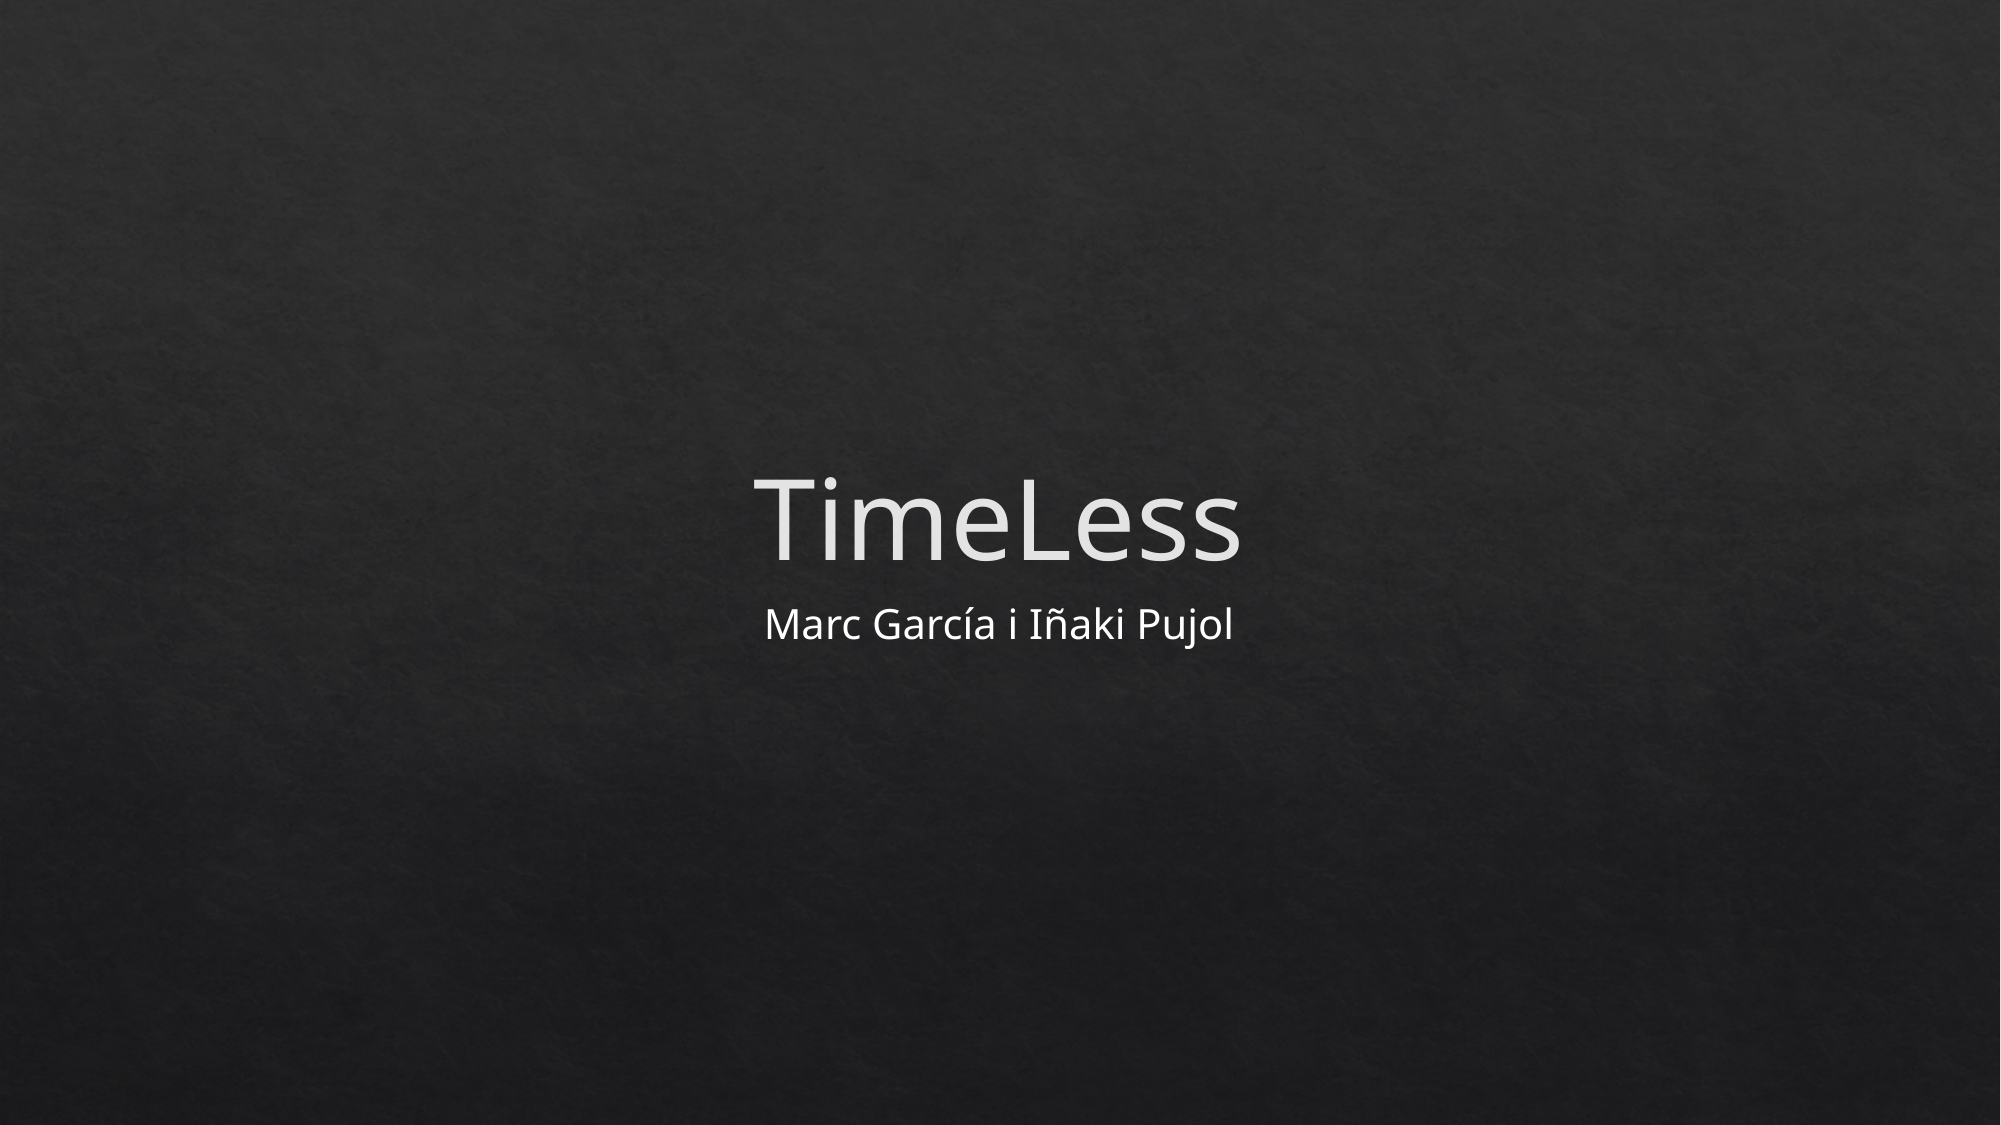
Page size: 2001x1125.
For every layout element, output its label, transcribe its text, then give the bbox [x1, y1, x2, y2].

text_box Marc García i Iñaki Pujol [224, 590, 1774, 763]
picture [0, 0, 2001, 1125]
text_box TimeLess [224, 290, 1774, 590]
